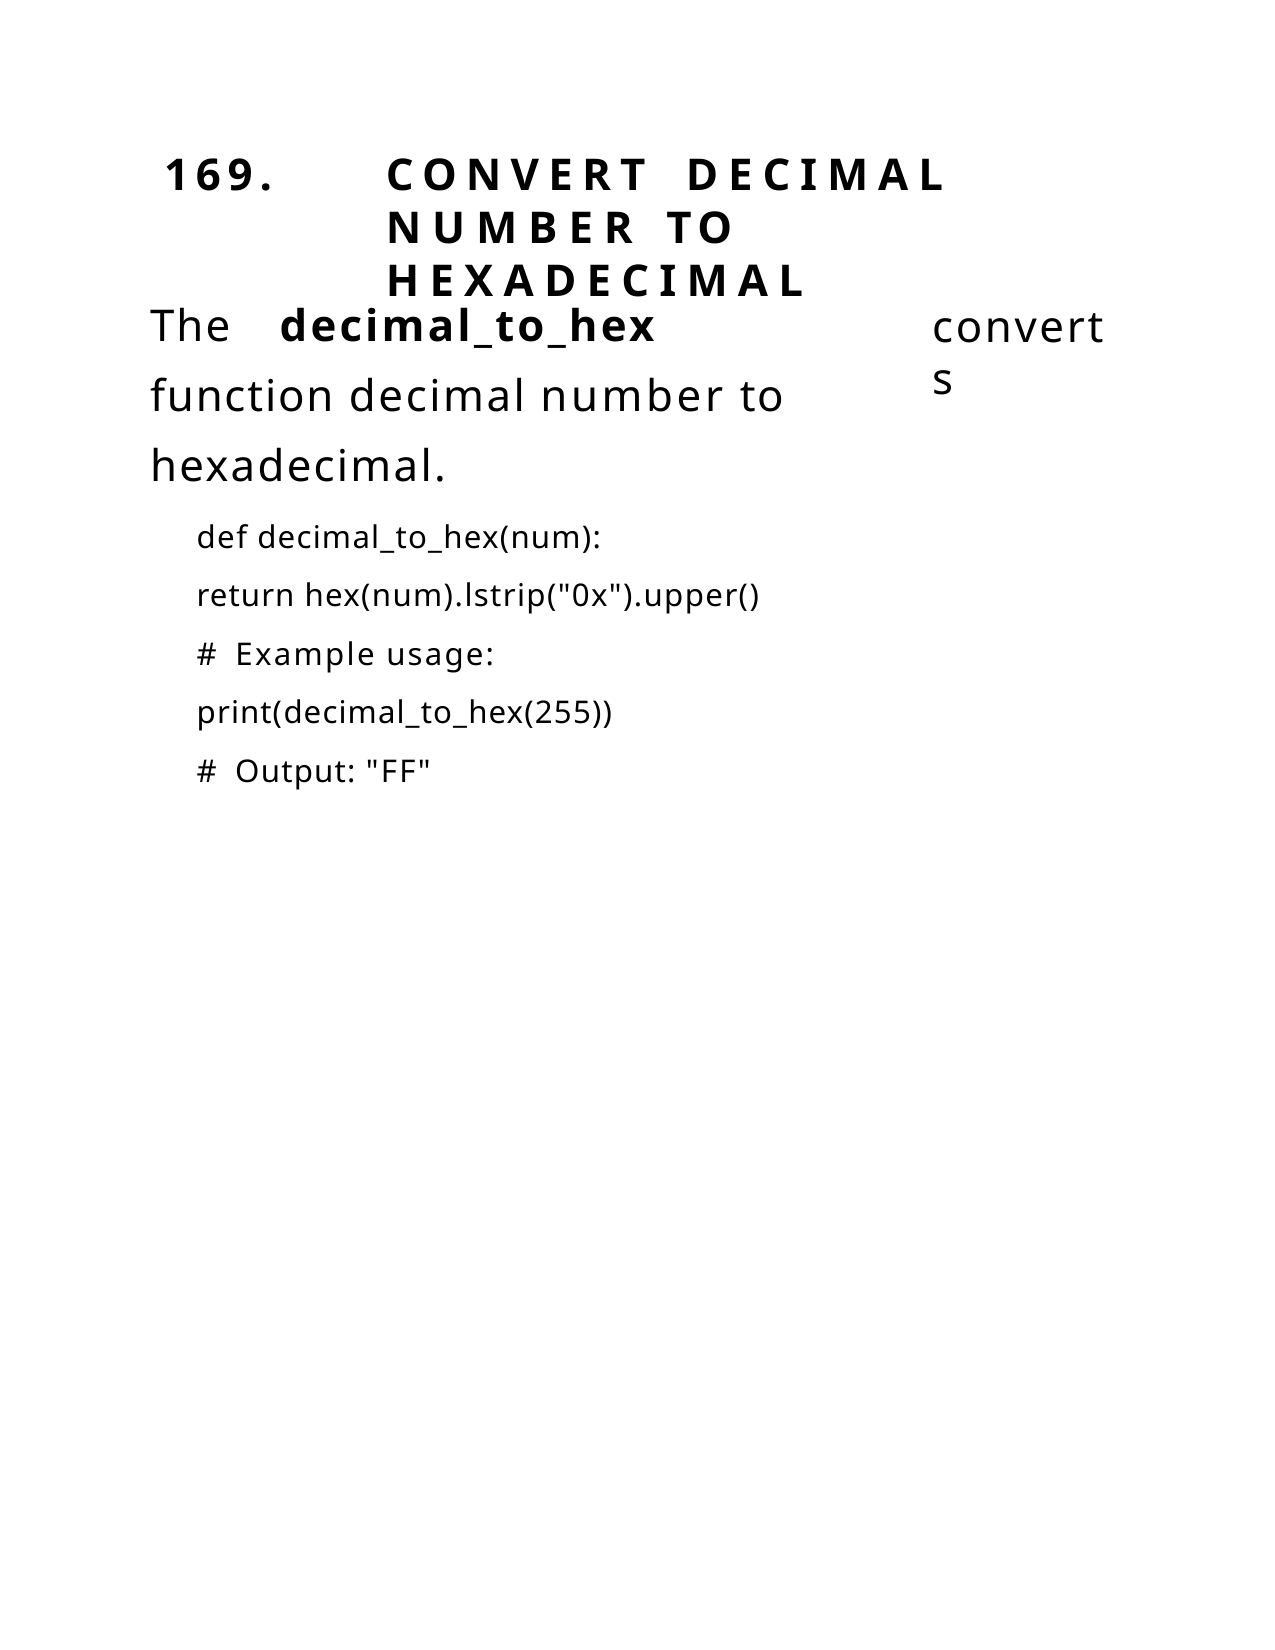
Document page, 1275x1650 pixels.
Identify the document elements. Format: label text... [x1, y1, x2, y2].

text_box 169. CONVERT DECIMAL NUMBER TO HEXADECIMAL [162, 144, 1109, 306]
text_box The decimal_to_hex function decimal number to hexadecimal. def decimal_to_hex(num): return hex(num).lstrip("0x").upper() # Example usage: print(decimal_to_hex(255)) # Output: "FF" [147, 278, 888, 789]
text_box converts [930, 295, 1126, 404]
